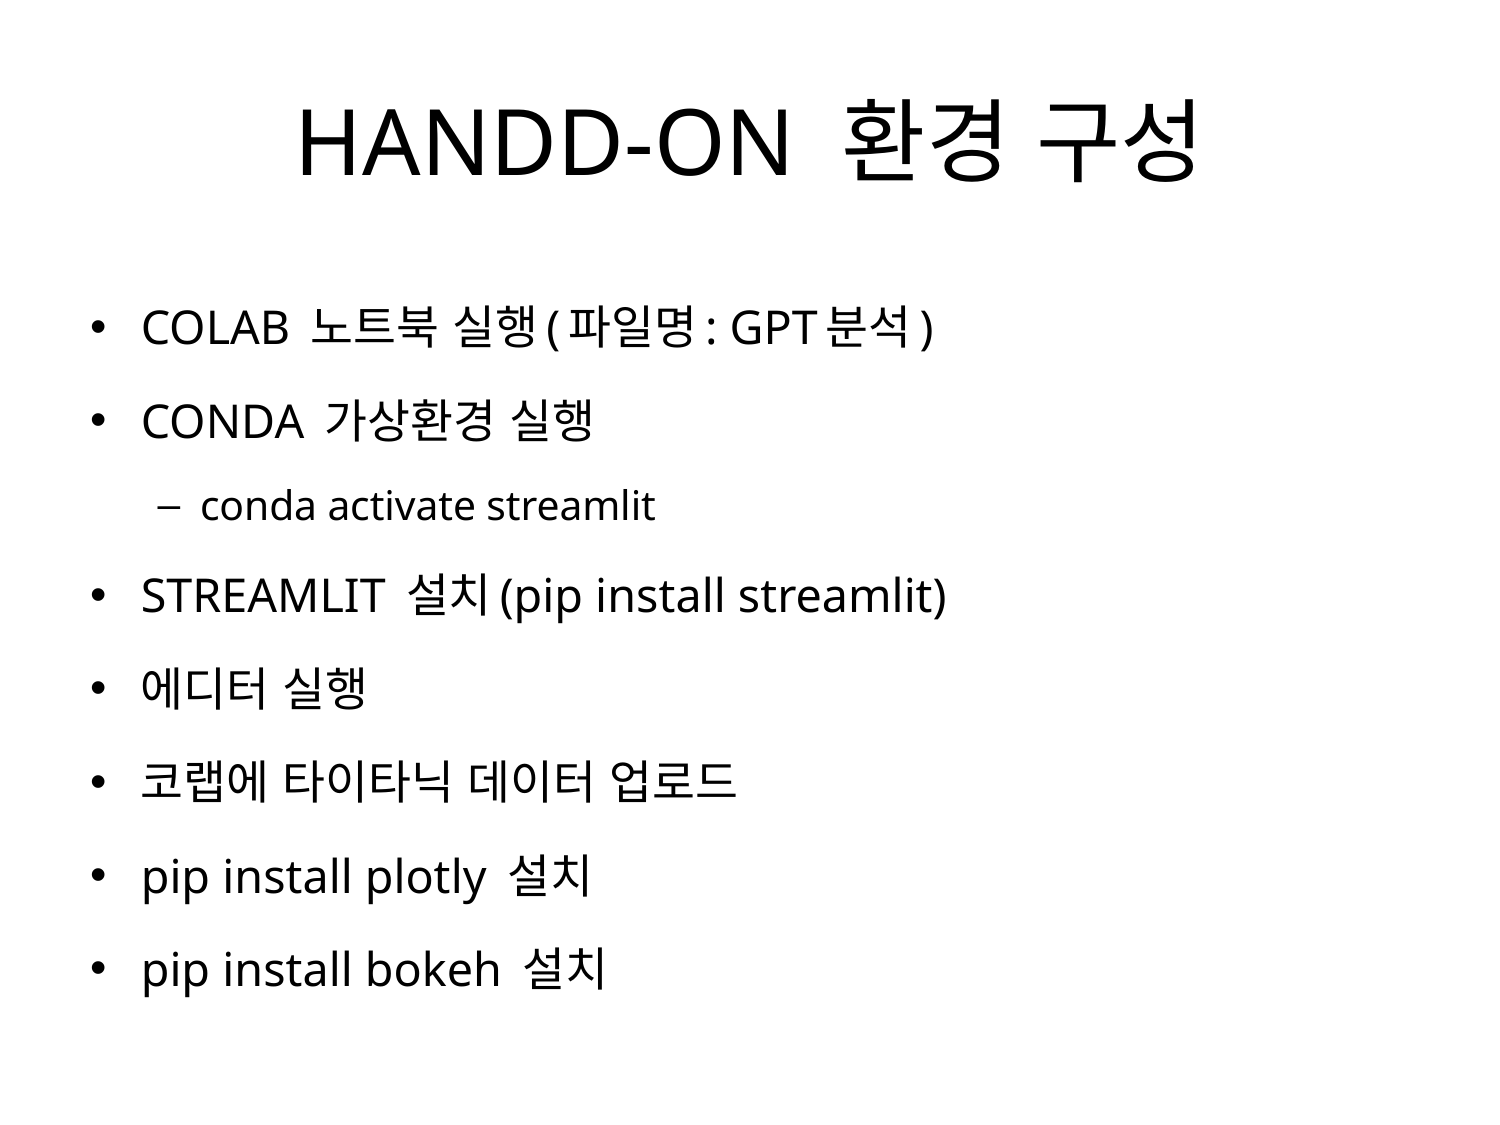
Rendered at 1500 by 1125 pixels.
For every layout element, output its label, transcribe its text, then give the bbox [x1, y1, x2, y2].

list COLAB 노트북 실행(파일명: GPT분석) CONDA 가상환경 실행 conda activate streamlit STREAMLIT 설치(pip install streamlit) 에디터 실행 코랩에 타이타닉 데이터 업로드 pip install plotly 설치 pip install bokeh 설치 [75, 262, 1425, 1005]
title HANDD-ON 환경 구성 [75, 45, 1425, 233]
